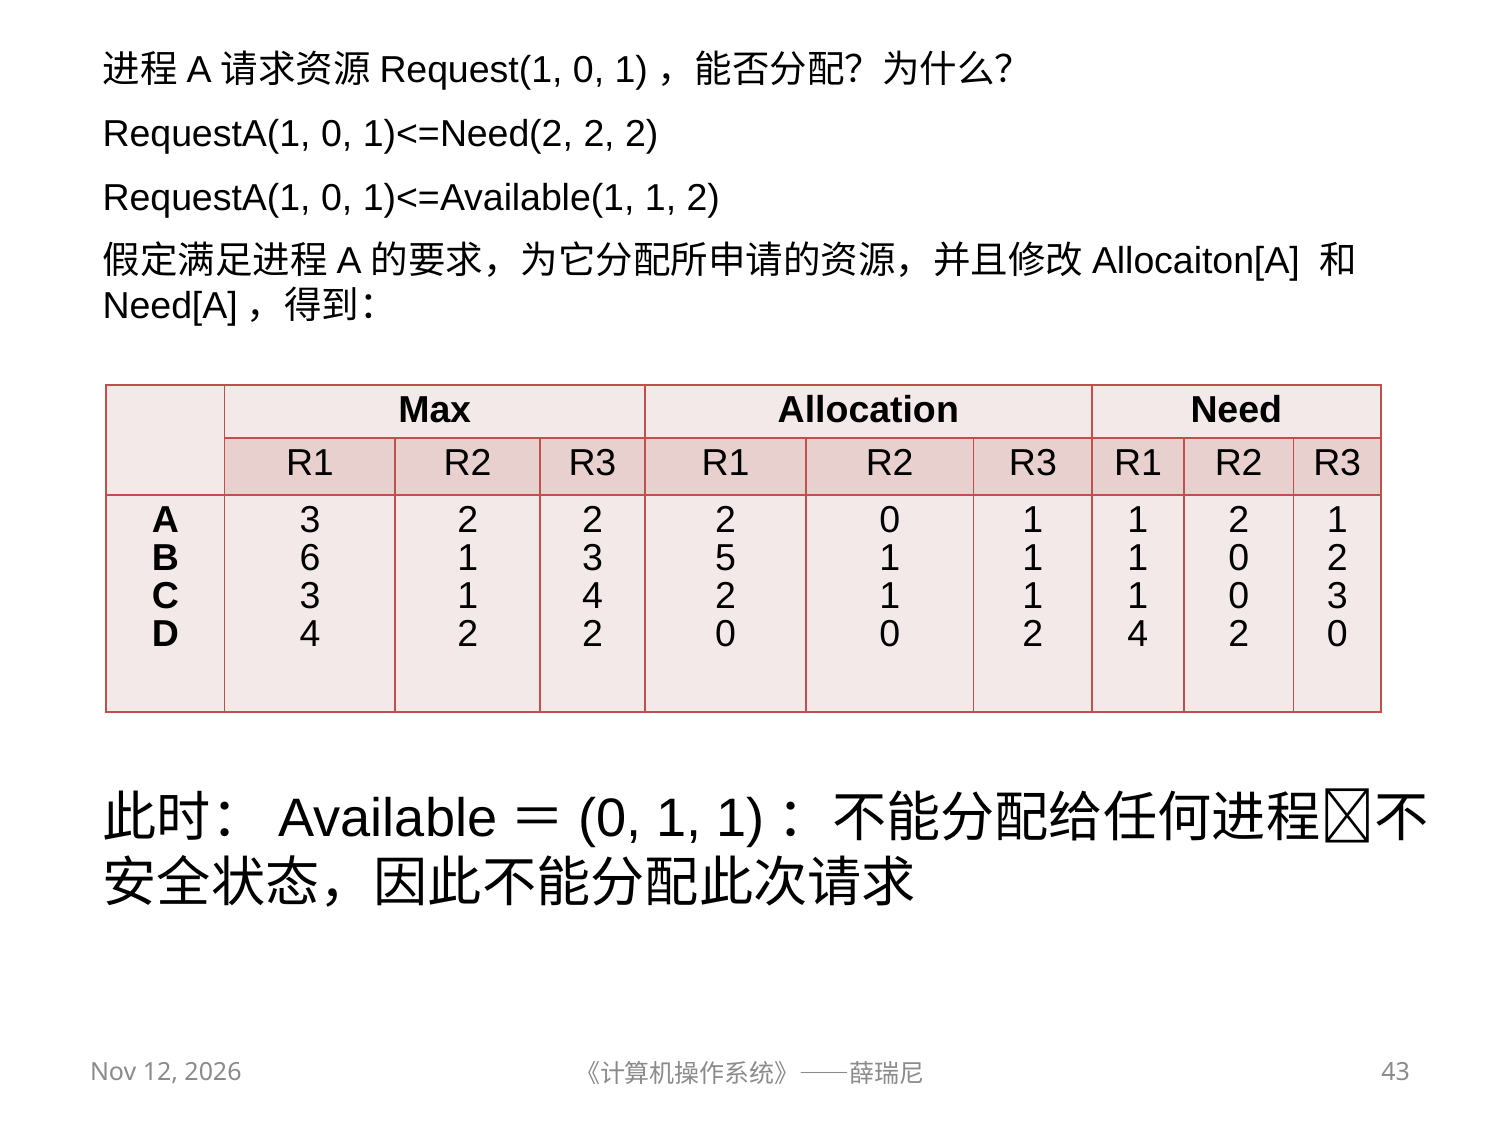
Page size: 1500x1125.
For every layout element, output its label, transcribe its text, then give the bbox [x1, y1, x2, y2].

table_cell R3 [1294, 439, 1380, 494]
table_cell R2 [396, 439, 539, 494]
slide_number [75, 1042, 425, 1103]
table_cell 2 5 2 0 [646, 496, 805, 711]
slide_number 43 [1074, 1042, 1425, 1103]
table_cell 2 1 1 2 [396, 496, 539, 711]
table_cell R2 [807, 439, 973, 494]
table_cell 1 1 1 2 [974, 496, 1091, 711]
table_header Allocation [646, 386, 1091, 437]
table_cell 3 6 3 4 [225, 496, 394, 711]
table_cell R2 [1185, 439, 1293, 494]
table_cell A B C D [107, 496, 224, 711]
table_header Max [225, 386, 644, 437]
table_header Need [1093, 386, 1380, 437]
table_cell 1 1 1 4 [1093, 496, 1183, 711]
table_cell R3 [974, 439, 1091, 494]
table_cell 2 3 4 2 [541, 496, 644, 711]
text_box 进程A请求资源Request(1, 0, 1)，能否分配？为什么？ RequestA(1, 0, 1)<=Need(2, 2, 2) RequestA(1, 0, 1)<=Available(1, 1, 2) 假定满足进程A的要求，为它分配所申请的资源，并且修改Allocaiton[A] 和 Need[A]，得到： [87, 37, 1400, 334]
table_cell 1 2 3 0 [1294, 496, 1380, 711]
table_cell 0 1 1 0 [807, 496, 973, 711]
table_cell 2 0 0 2 [1185, 496, 1293, 711]
table_cell R1 [225, 439, 394, 494]
footer 《计算机操作系统》——薛瑞尼 [512, 1042, 988, 1103]
table_cell R3 [541, 439, 644, 494]
table_header [107, 386, 224, 494]
table_cell R1 [1093, 439, 1183, 494]
table_cell R1 [646, 439, 805, 494]
text_box 此时：Available＝(0, 1, 1)：不能分配给任何进程不安全状态，因此不能分配此次请求 [87, 775, 1463, 921]
